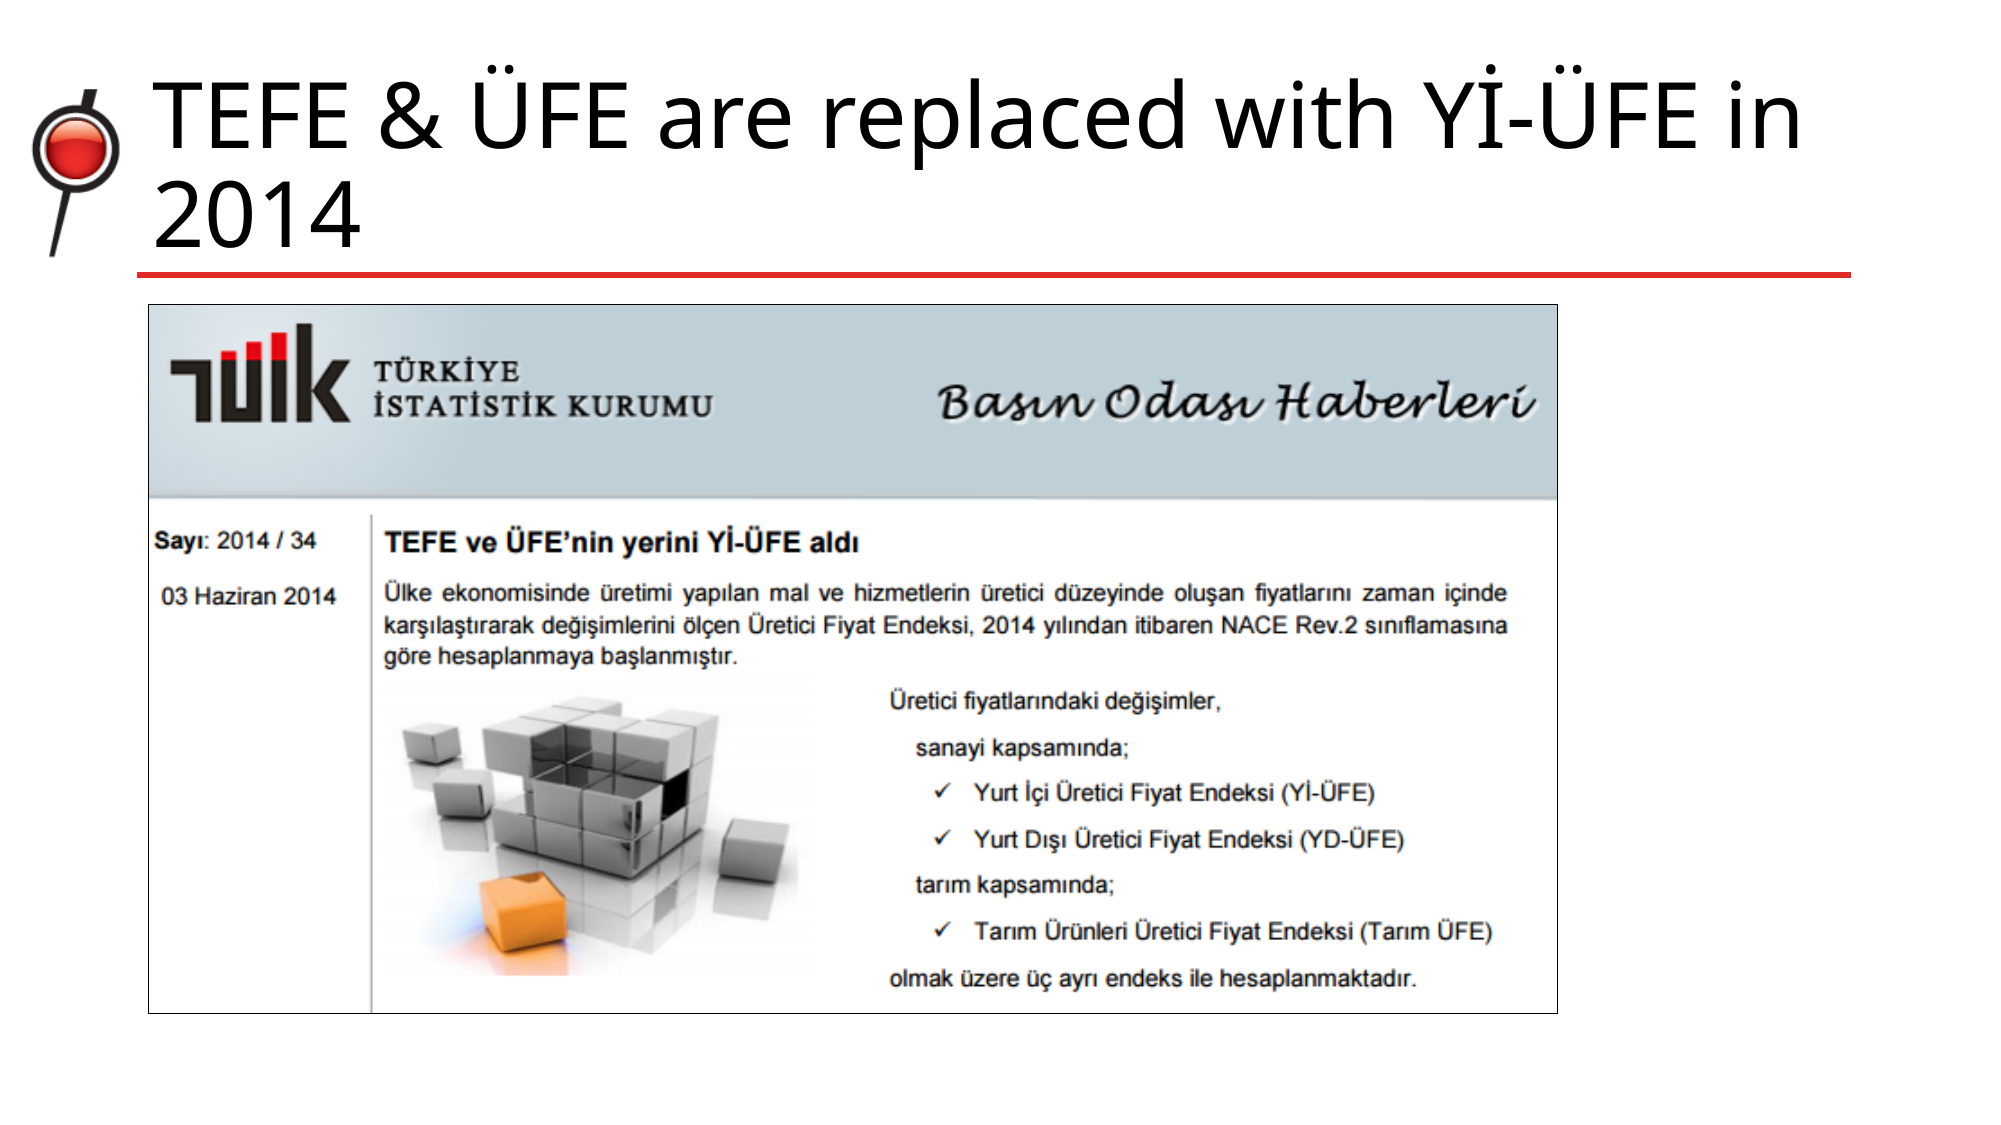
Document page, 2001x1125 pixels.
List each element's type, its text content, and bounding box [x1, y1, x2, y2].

picture [9, 69, 137, 268]
picture [148, 304, 1558, 1014]
title TEFE & ÜFE are replaced with Yİ-ÜFE in 2014 [137, 59, 1863, 278]
